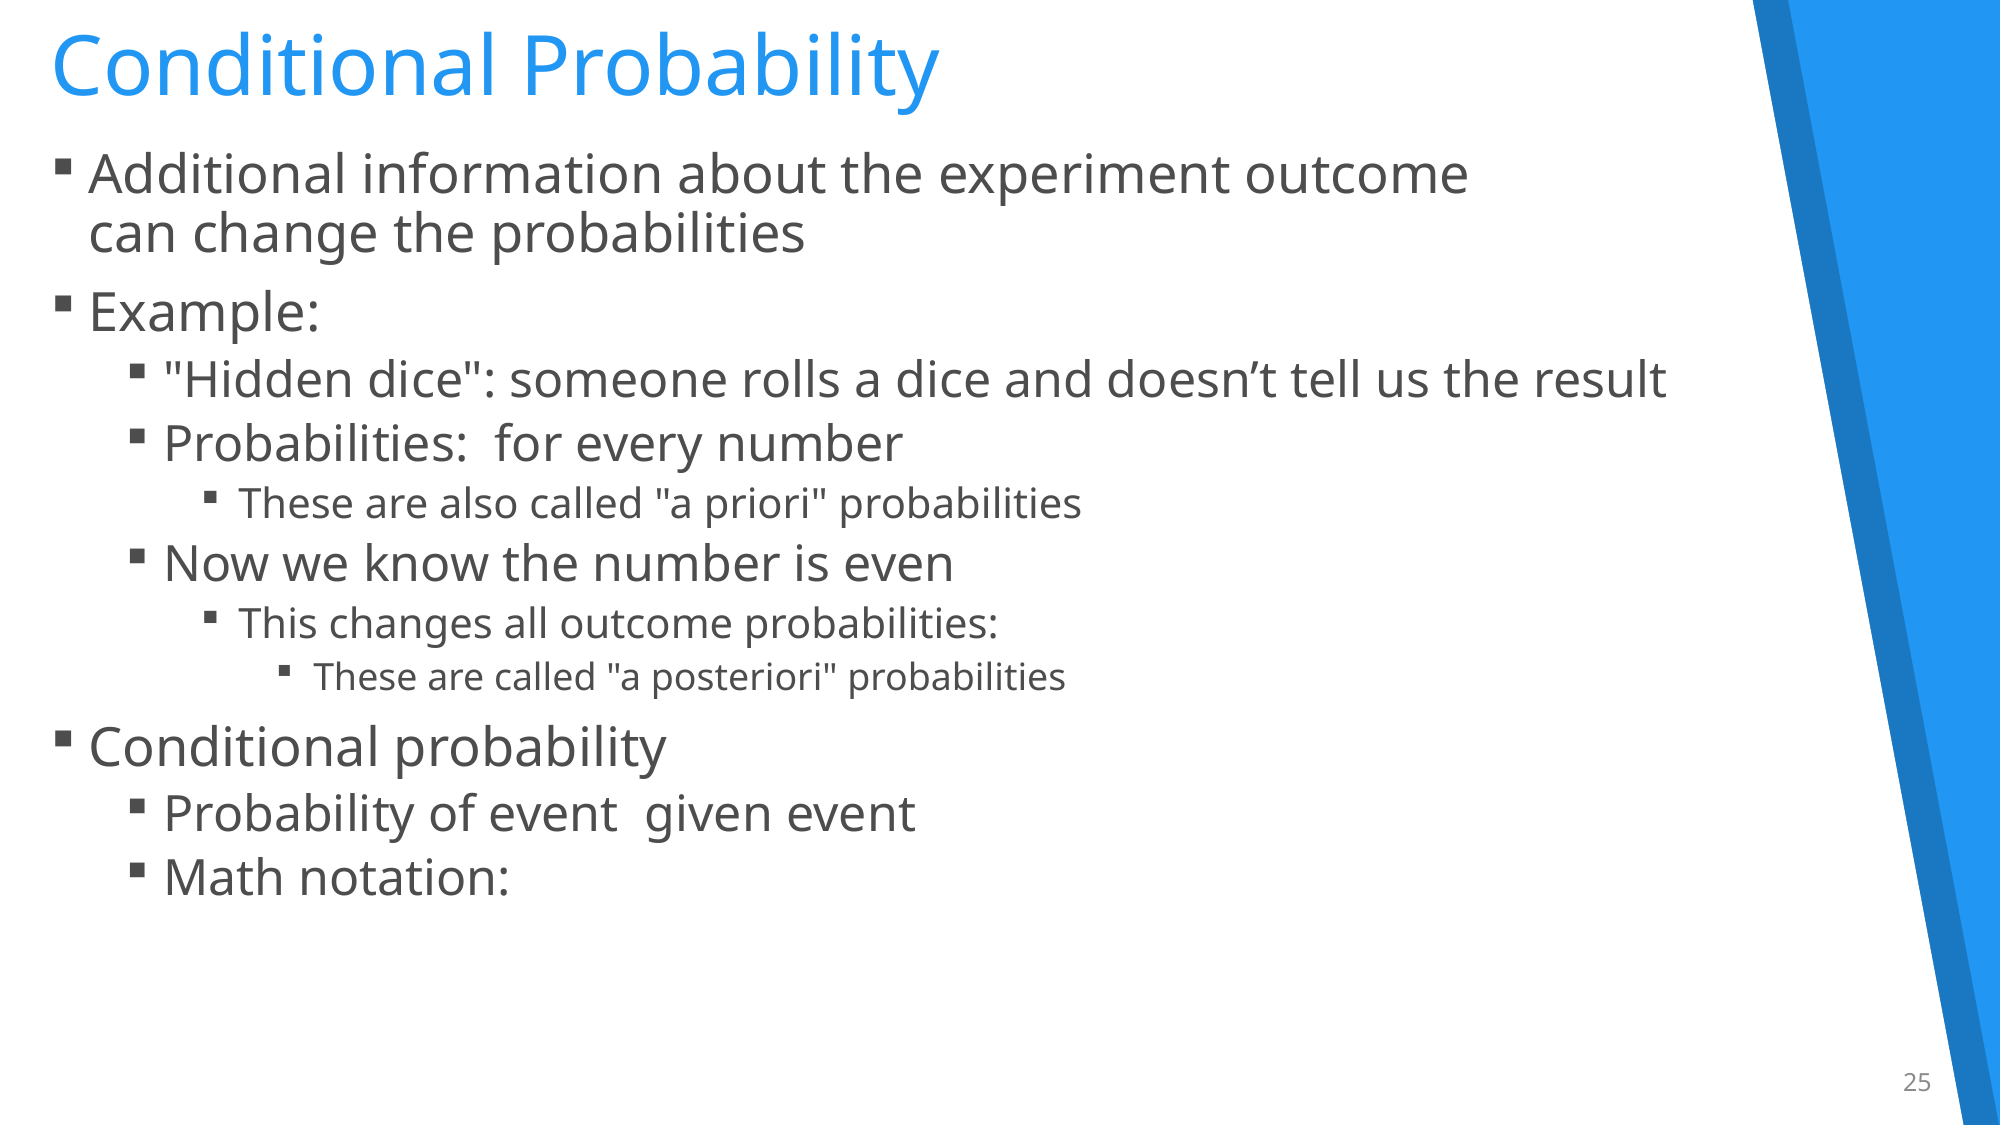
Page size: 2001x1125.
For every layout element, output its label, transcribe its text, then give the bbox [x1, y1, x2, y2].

title Conditional Probability [35, 0, 1959, 137]
slide_number 25 [1877, 1053, 1947, 1114]
